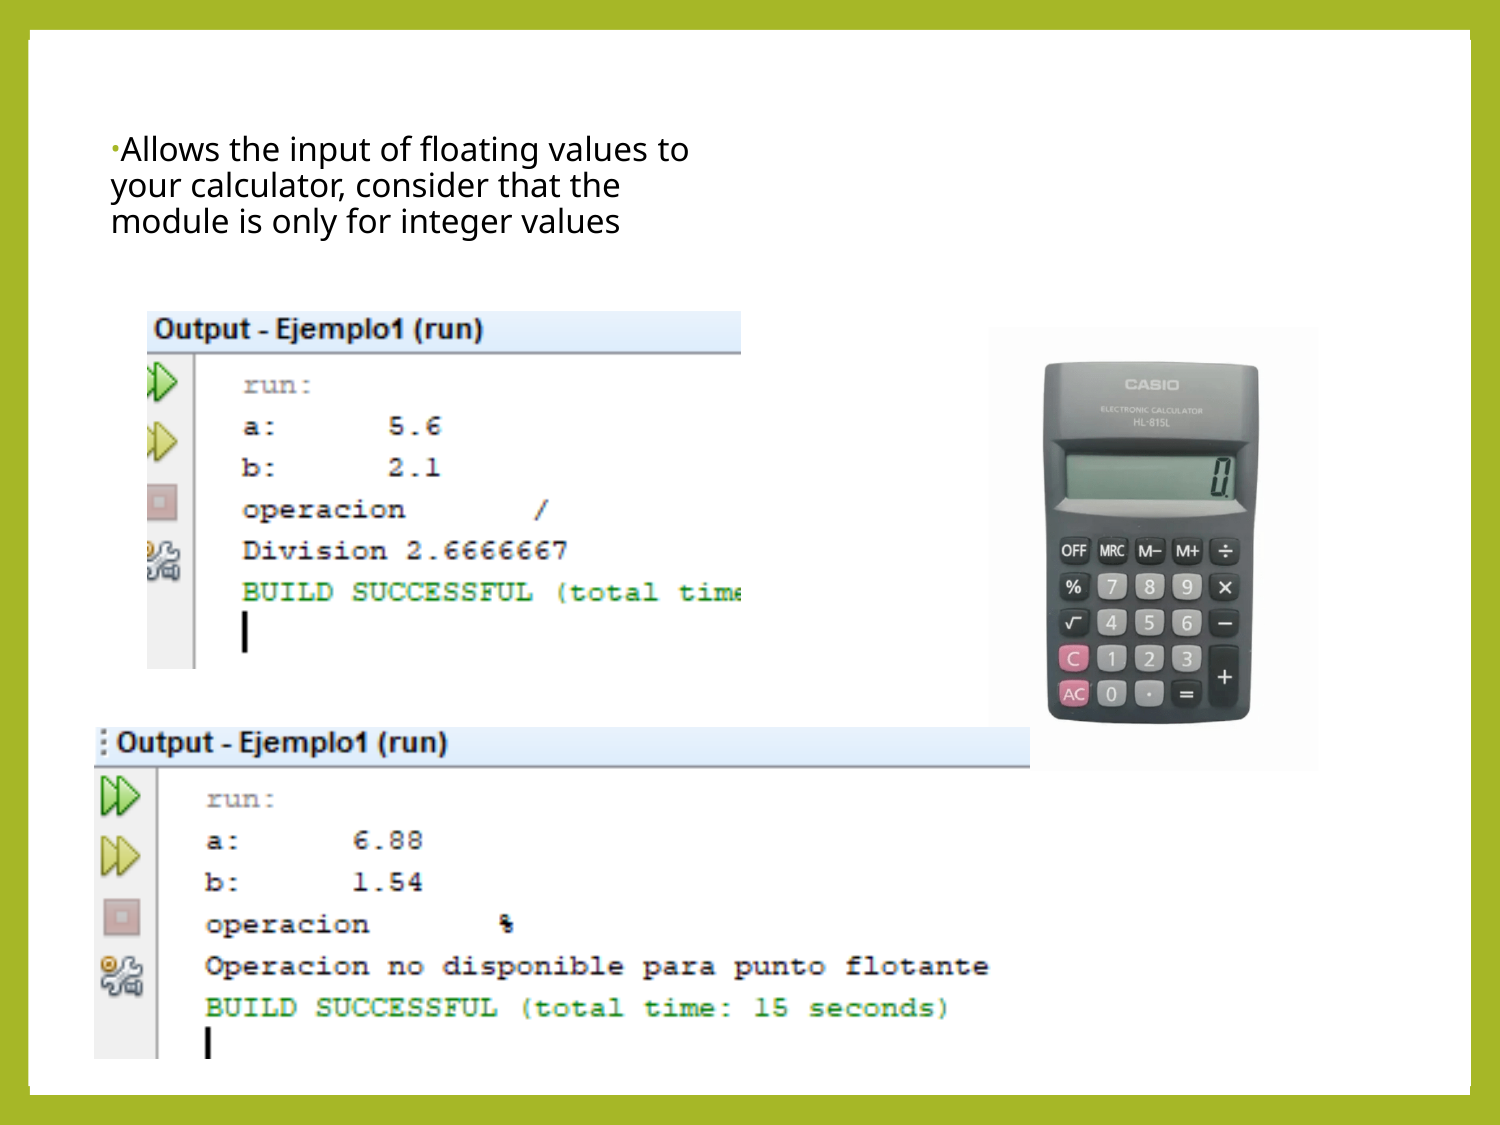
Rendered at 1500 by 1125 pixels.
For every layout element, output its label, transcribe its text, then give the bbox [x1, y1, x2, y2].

picture [94, 165, 1440, 1059]
text_box [27, 38, 1472, 1088]
text_box Allows the input of floating values ​​to your calculator, consider that the module is only for integer values [95, 125, 715, 350]
picture [147, 310, 742, 670]
